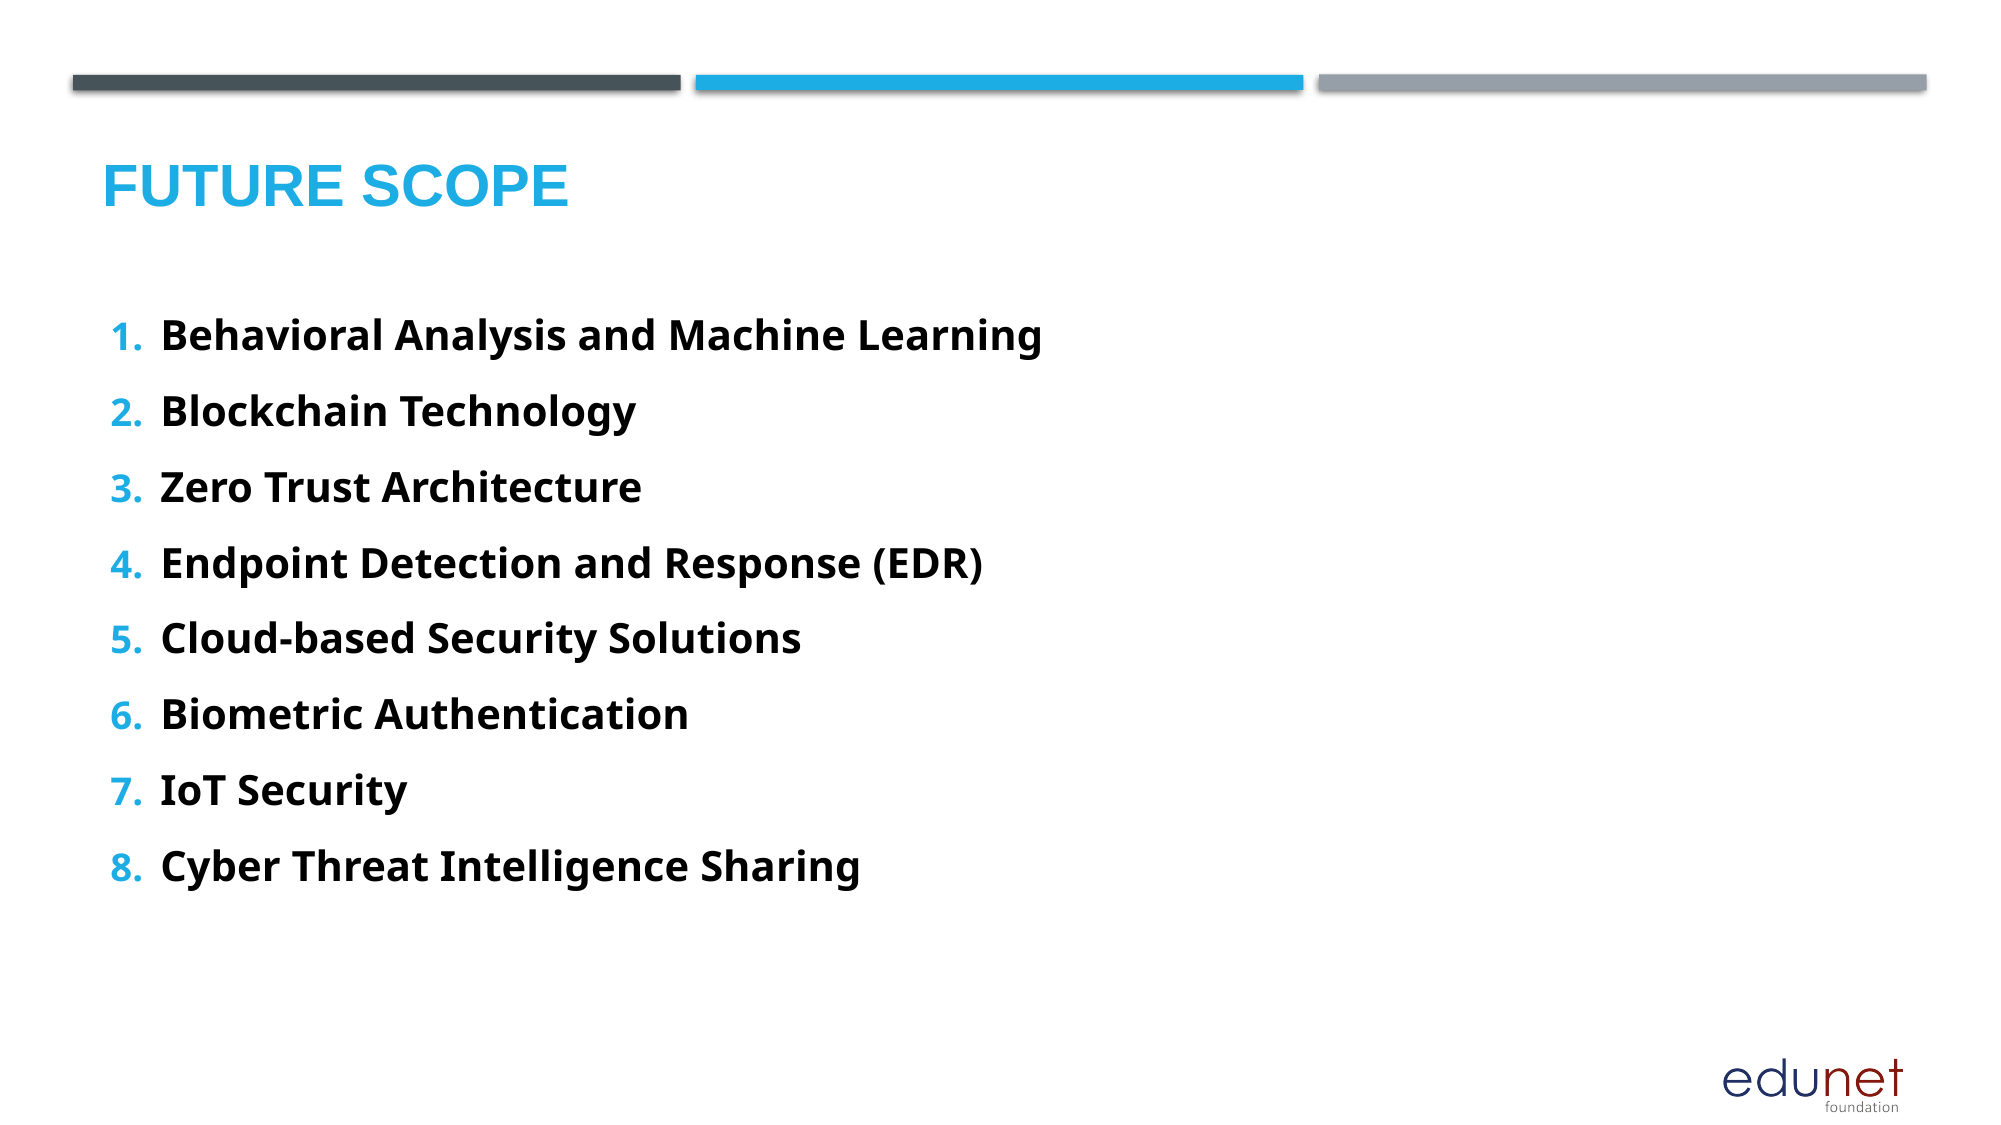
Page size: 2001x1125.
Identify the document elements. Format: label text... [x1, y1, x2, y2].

text_box Future scope [87, 138, 1898, 226]
picture [1719, 1056, 1905, 1116]
list Behavioral Analysis and Machine Learning Blockchain Technology Zero Trust Architecture Endpoint Detection and Response (EDR) Cloud-based Security Solutions Biometric Authentication IoT Security Cyber Threat Intelligence Sharing [95, 213, 1905, 981]
